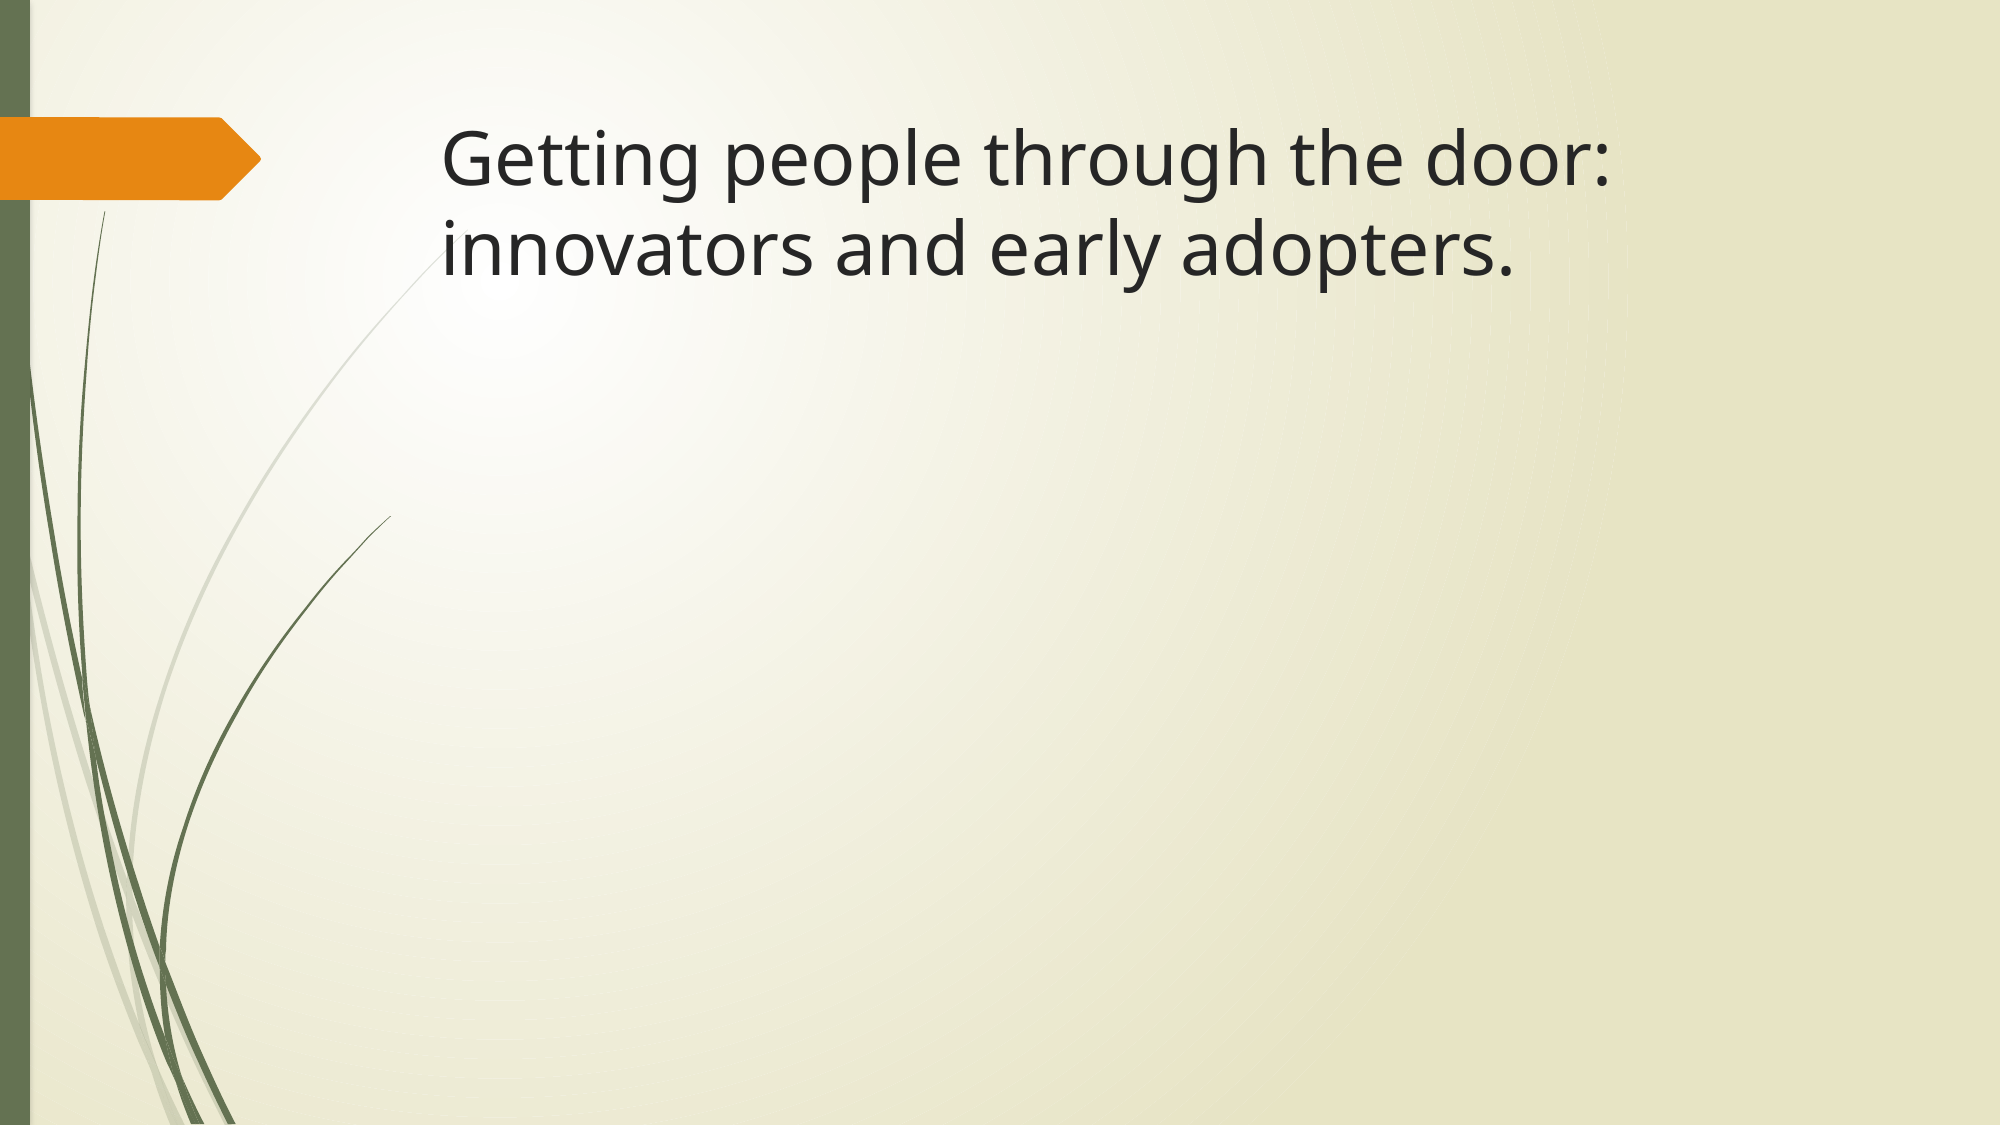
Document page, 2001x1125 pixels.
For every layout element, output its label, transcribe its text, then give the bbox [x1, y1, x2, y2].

title Getting people through the door: innovators and early adopters. [425, 102, 1888, 313]
